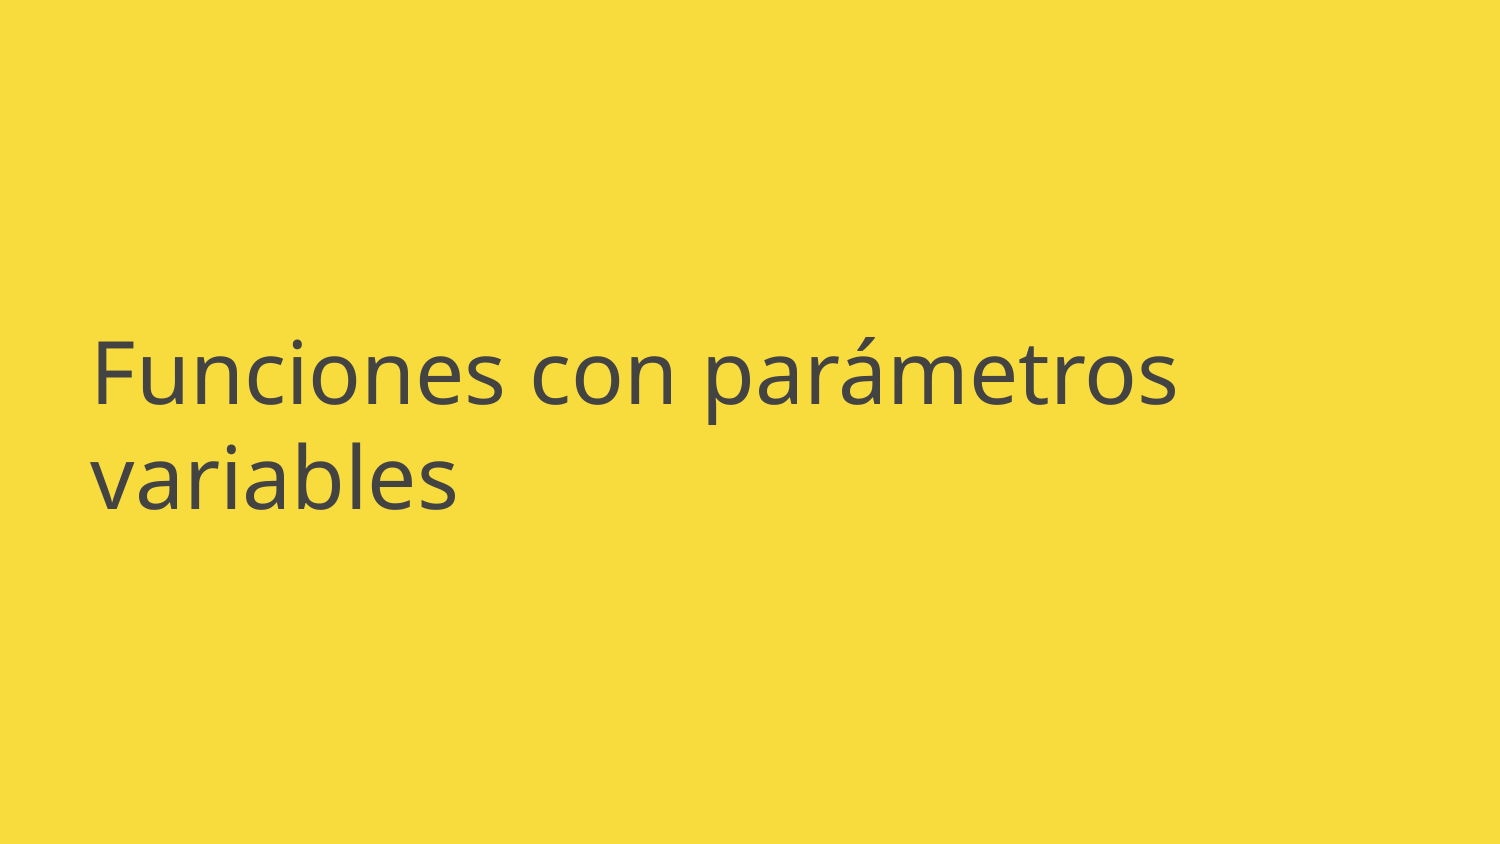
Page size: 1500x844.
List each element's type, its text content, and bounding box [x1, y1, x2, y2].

title Funciones con parámetros variables [75, 256, 1425, 587]
